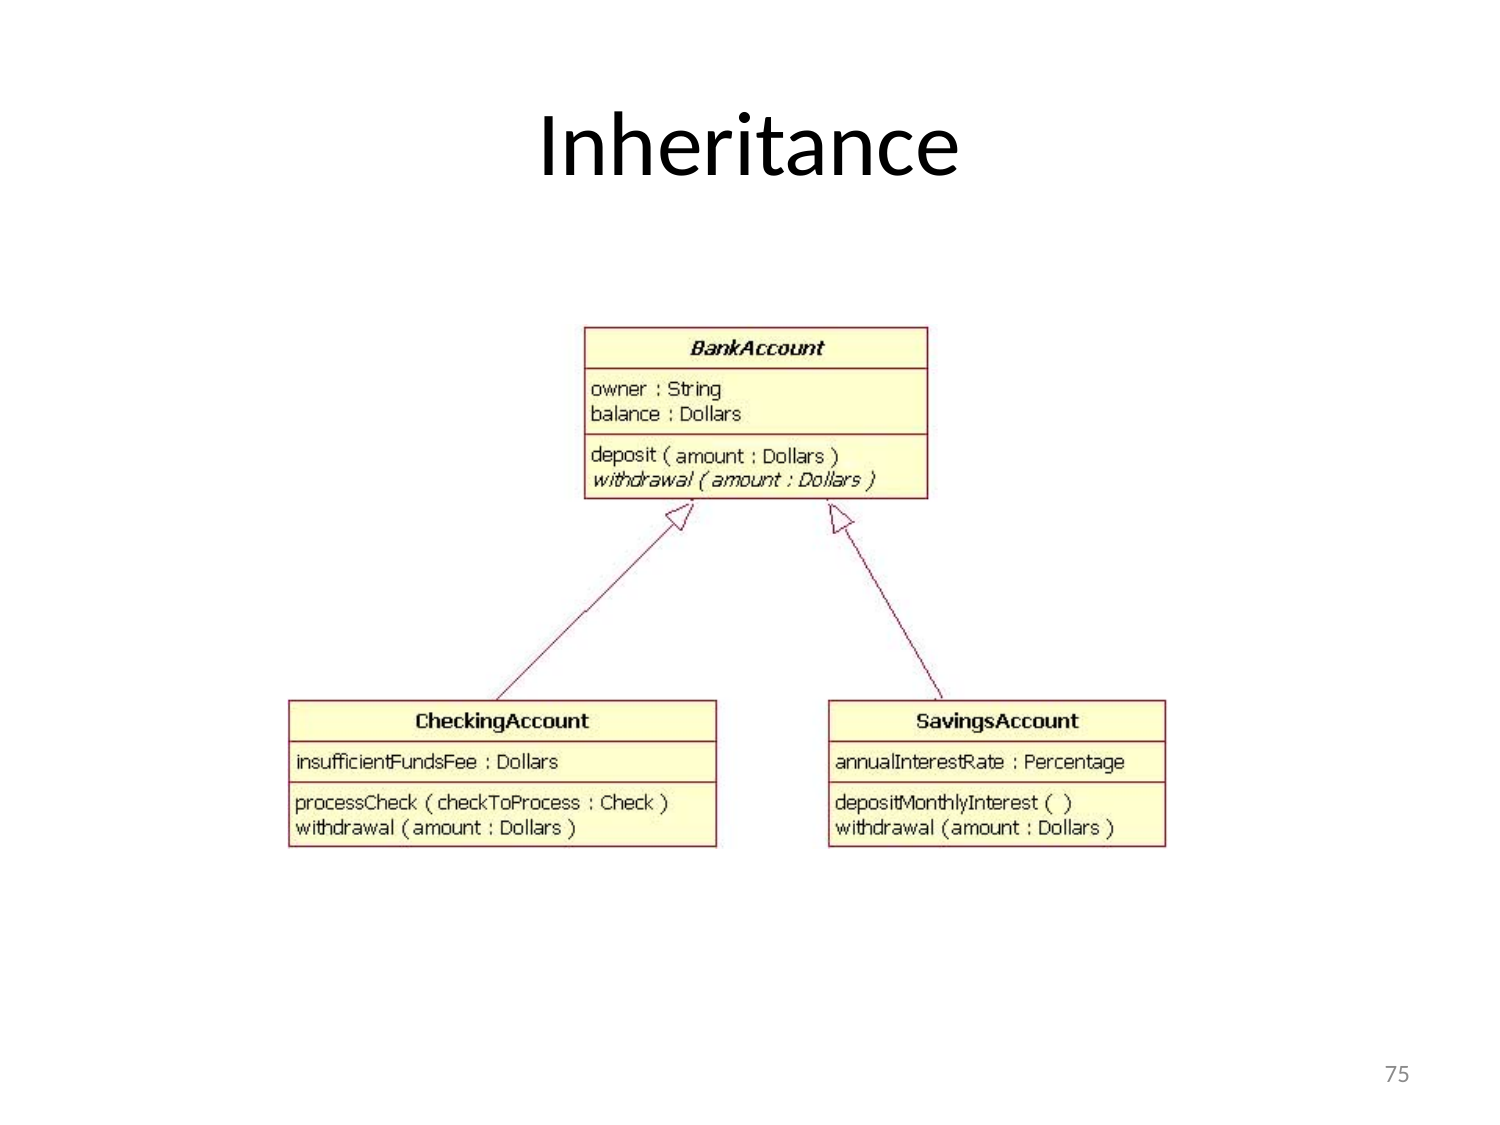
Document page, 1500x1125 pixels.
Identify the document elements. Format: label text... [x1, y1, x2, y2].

picture [287, 324, 1168, 849]
title Inheritance [75, 45, 1425, 233]
slide_number 75 [1074, 1042, 1425, 1103]
